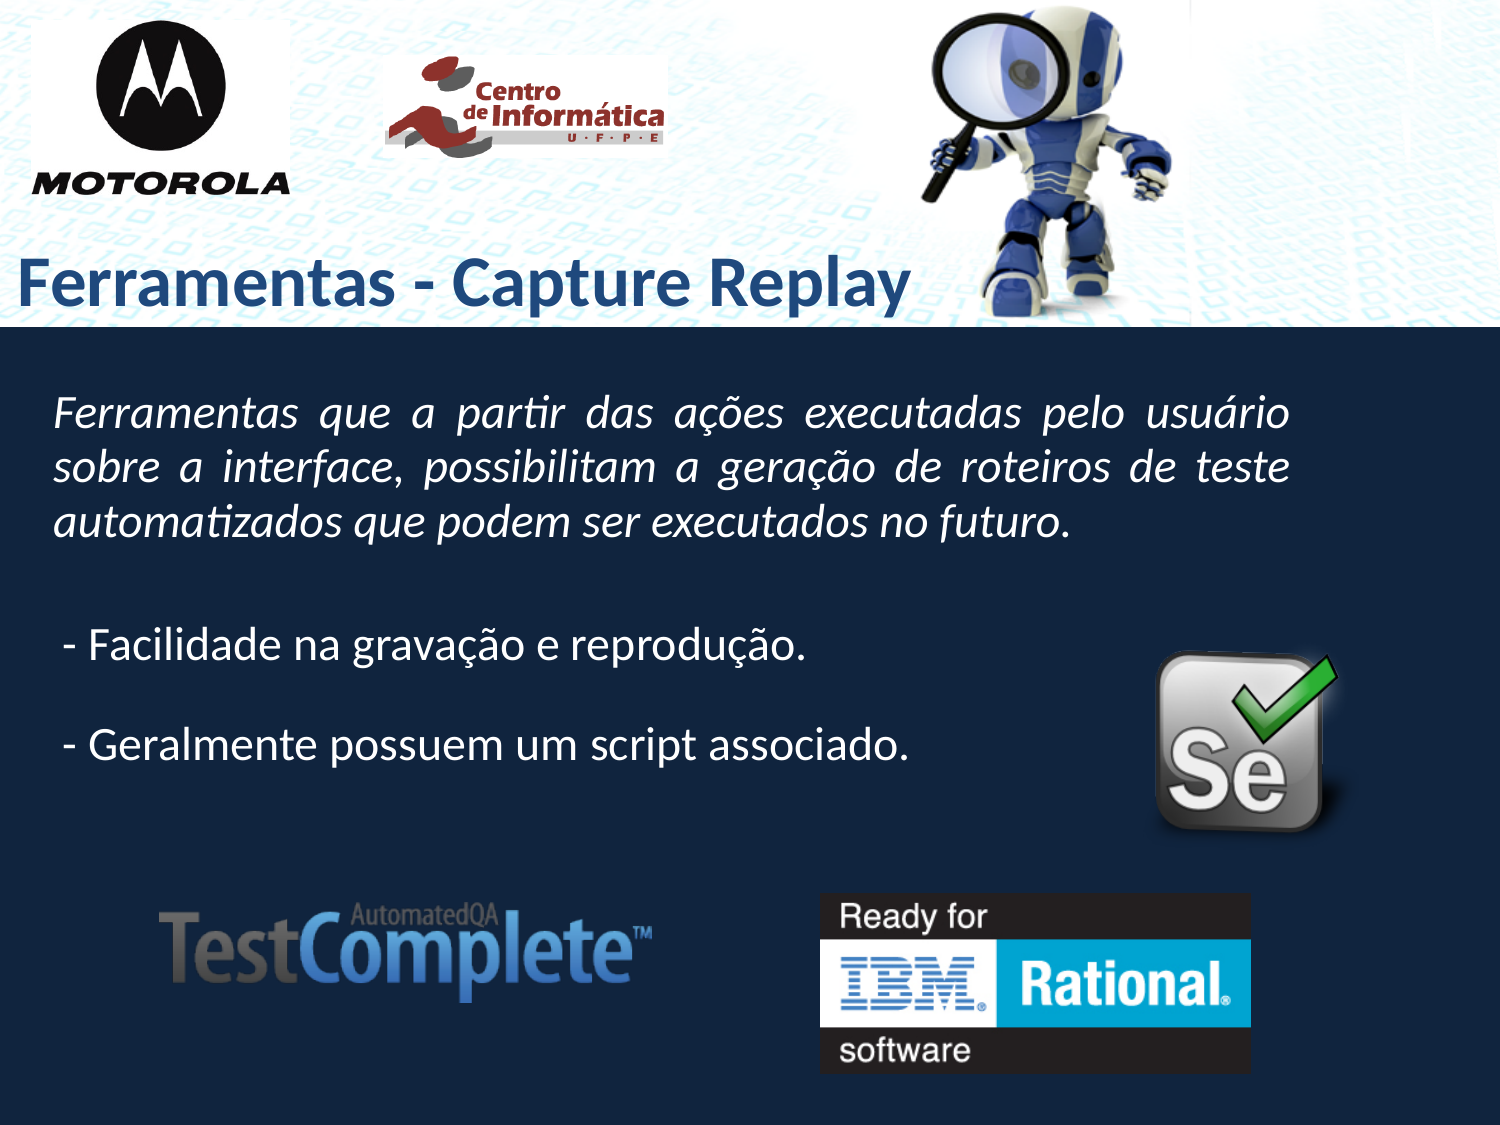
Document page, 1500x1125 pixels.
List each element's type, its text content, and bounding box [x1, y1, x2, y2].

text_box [383, 55, 668, 158]
picture [1106, 960, 1115, 968]
picture [1210, 961, 1230, 1005]
picture [1083, 962, 1101, 1005]
picture [1142, 639, 1359, 850]
picture [0, 0, 1500, 327]
text_box - Geralmente possuem um script associado. [62, 717, 1000, 772]
text_box - Facilidade na gravação e reprodução. [62, 617, 1038, 672]
picture [820, 892, 1251, 1075]
picture [1119, 970, 1145, 1006]
picture [1149, 971, 1175, 1005]
picture [1055, 970, 1081, 1006]
picture [1106, 971, 1115, 1005]
picture [1179, 970, 1205, 1006]
text_box Ferramentas que a partir das ações executadas pelo usuário sobre a interface, possibilitam a geração de roteiros de teste automatizados que podem ser executados no futuro. [53, 384, 1294, 549]
picture [159, 901, 652, 1003]
picture [1023, 961, 1052, 1005]
